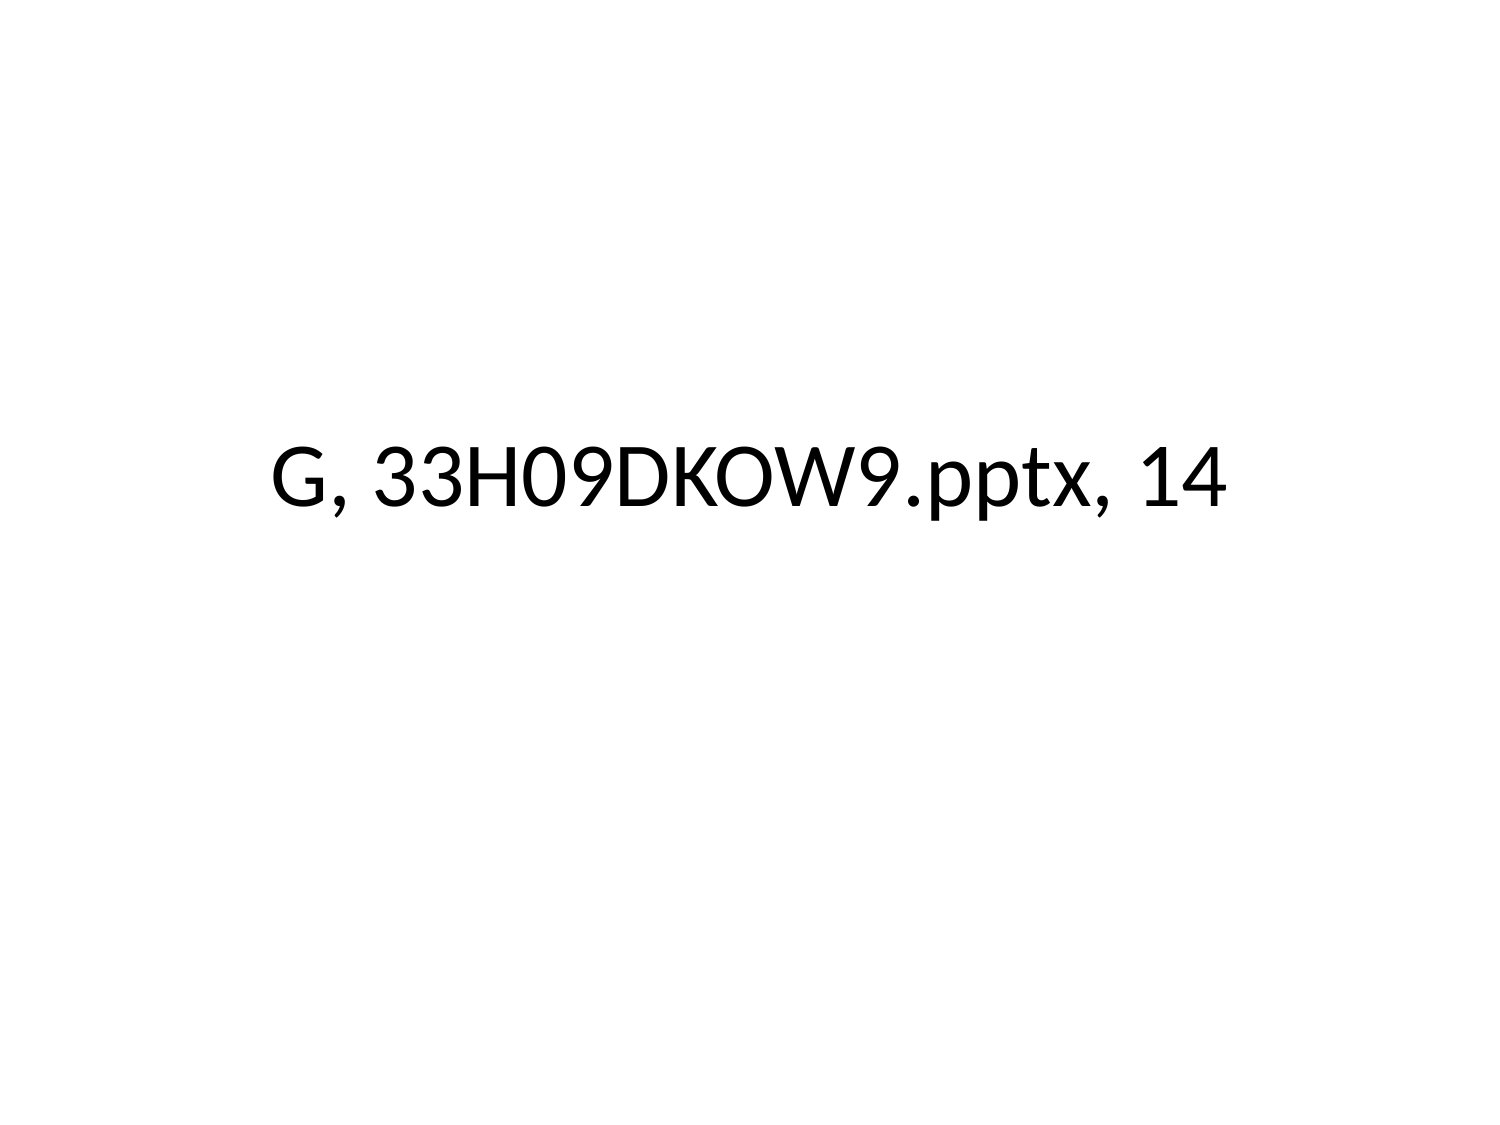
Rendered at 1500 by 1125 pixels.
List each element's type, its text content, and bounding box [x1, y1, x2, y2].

title G, 33H09DKOW9.pptx, 14 [112, 349, 1388, 591]
